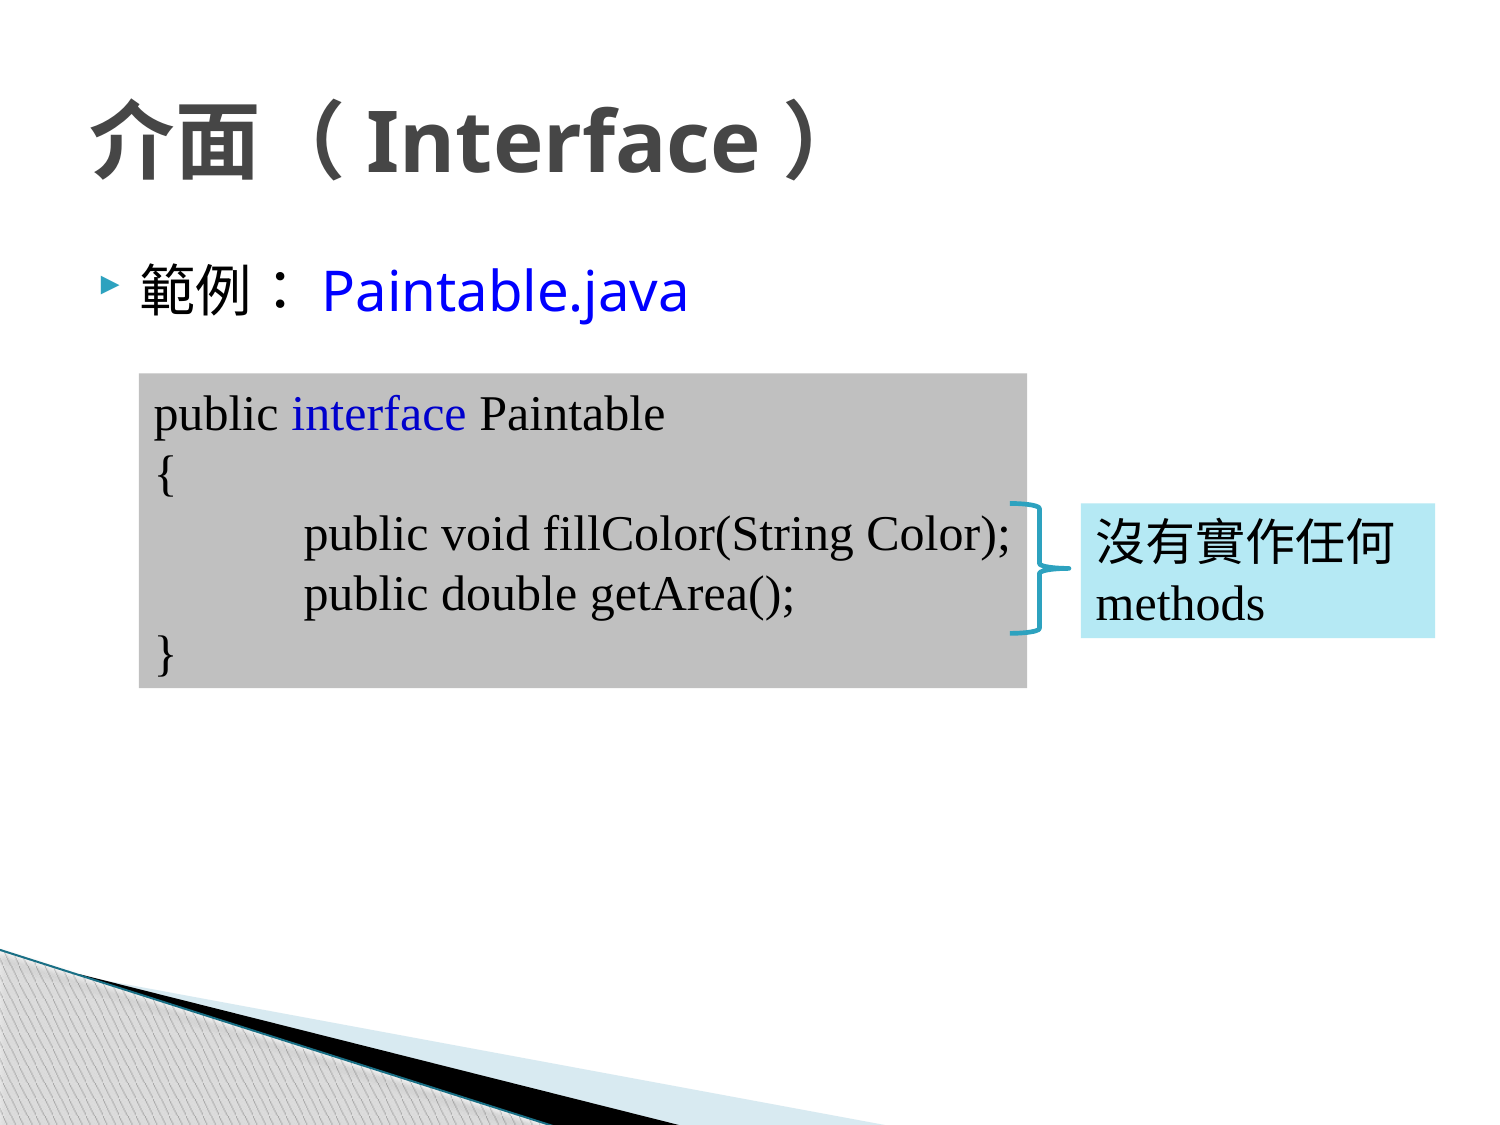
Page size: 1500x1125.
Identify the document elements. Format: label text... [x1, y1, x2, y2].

list 範例：Paintable.java [64, 255, 1463, 338]
text_box [1009, 502, 1070, 635]
text_box 沒有實作任何 methods [1080, 503, 1436, 639]
title 介面（Interface） [75, 45, 1425, 233]
text_box public interface Paintable { public void fillColor(String Color); public double getArea(); } [138, 373, 1028, 689]
